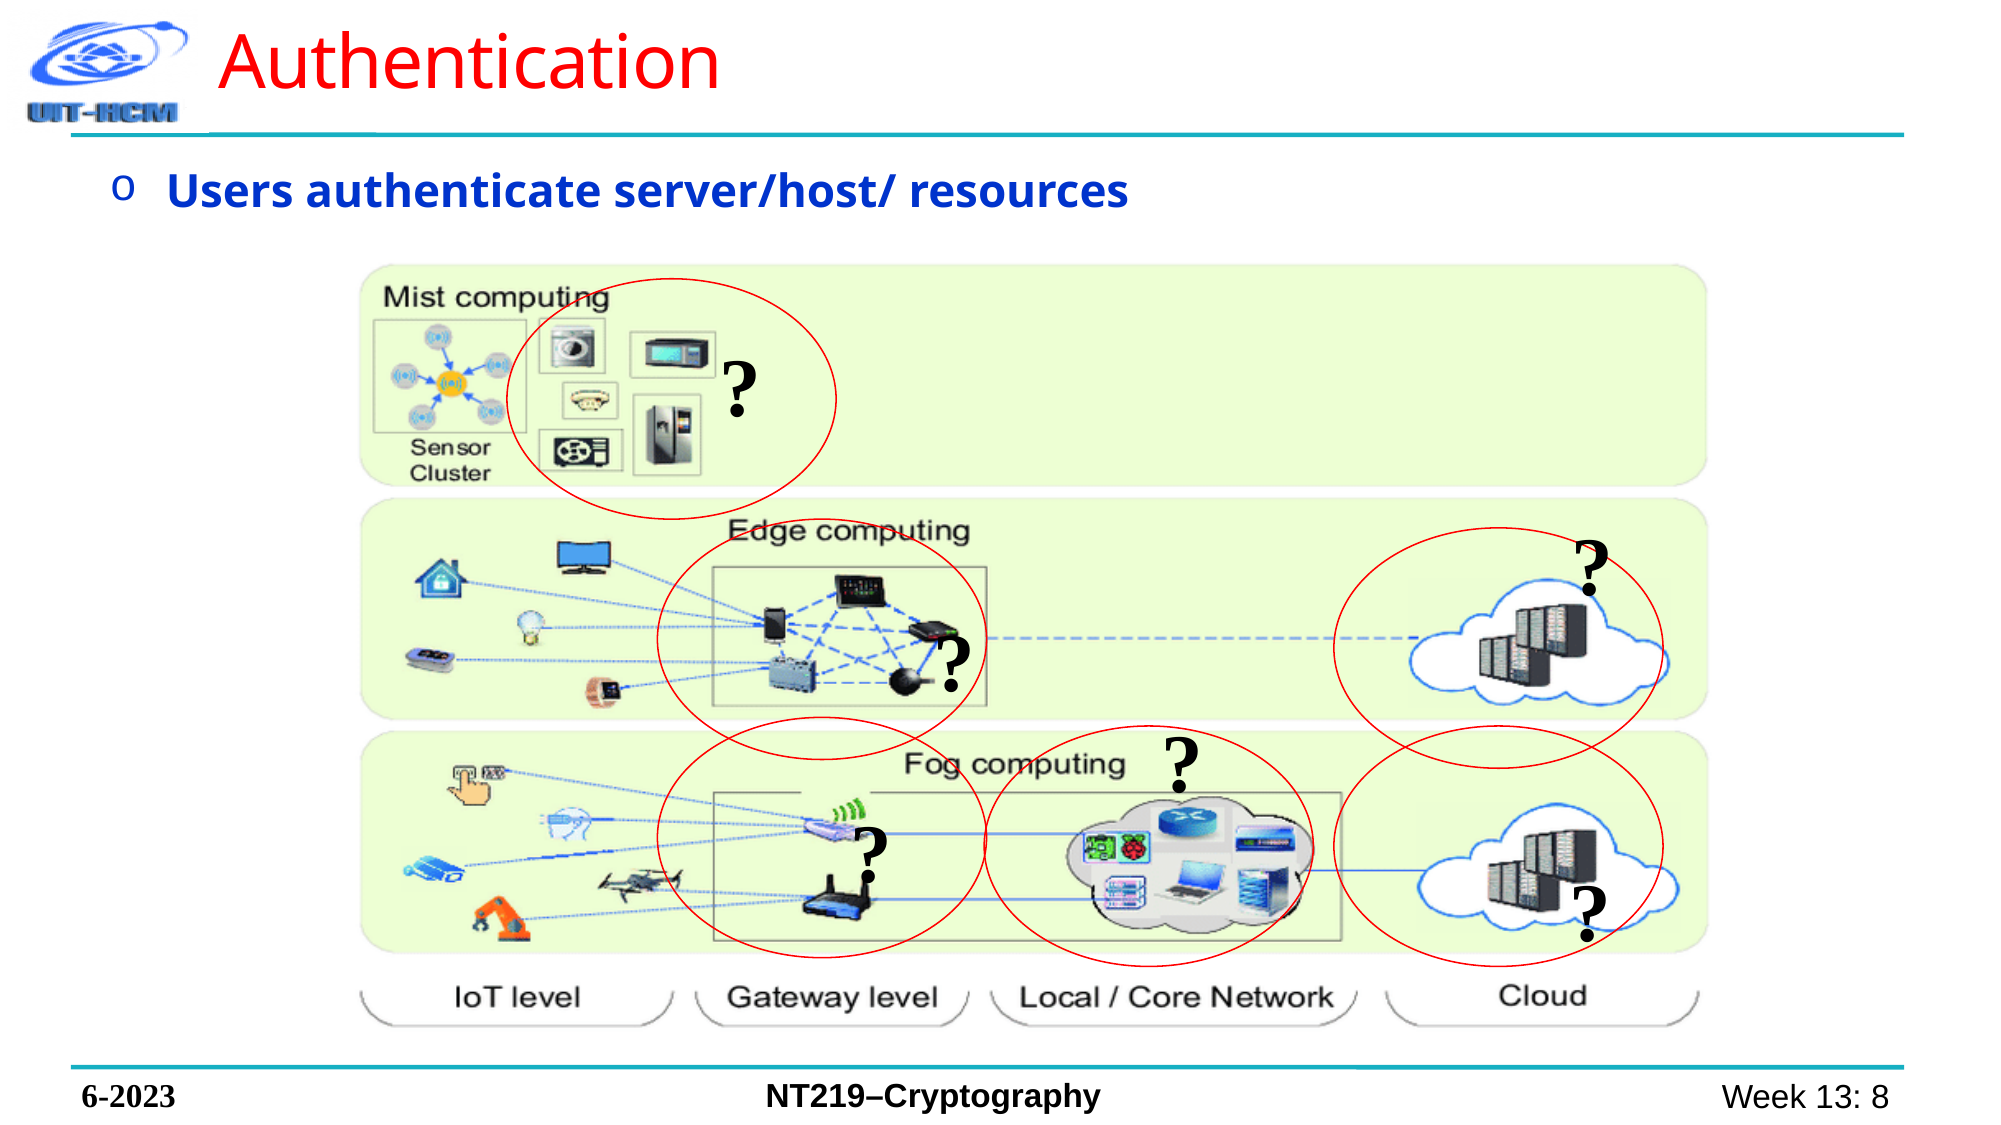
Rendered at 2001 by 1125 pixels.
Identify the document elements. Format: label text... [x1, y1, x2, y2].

text_box Users authenticate server/host/ resources [94, 153, 1170, 224]
picture [7, 9, 209, 133]
picture [335, 243, 1733, 1053]
text_box Authentication [203, 0, 1441, 112]
